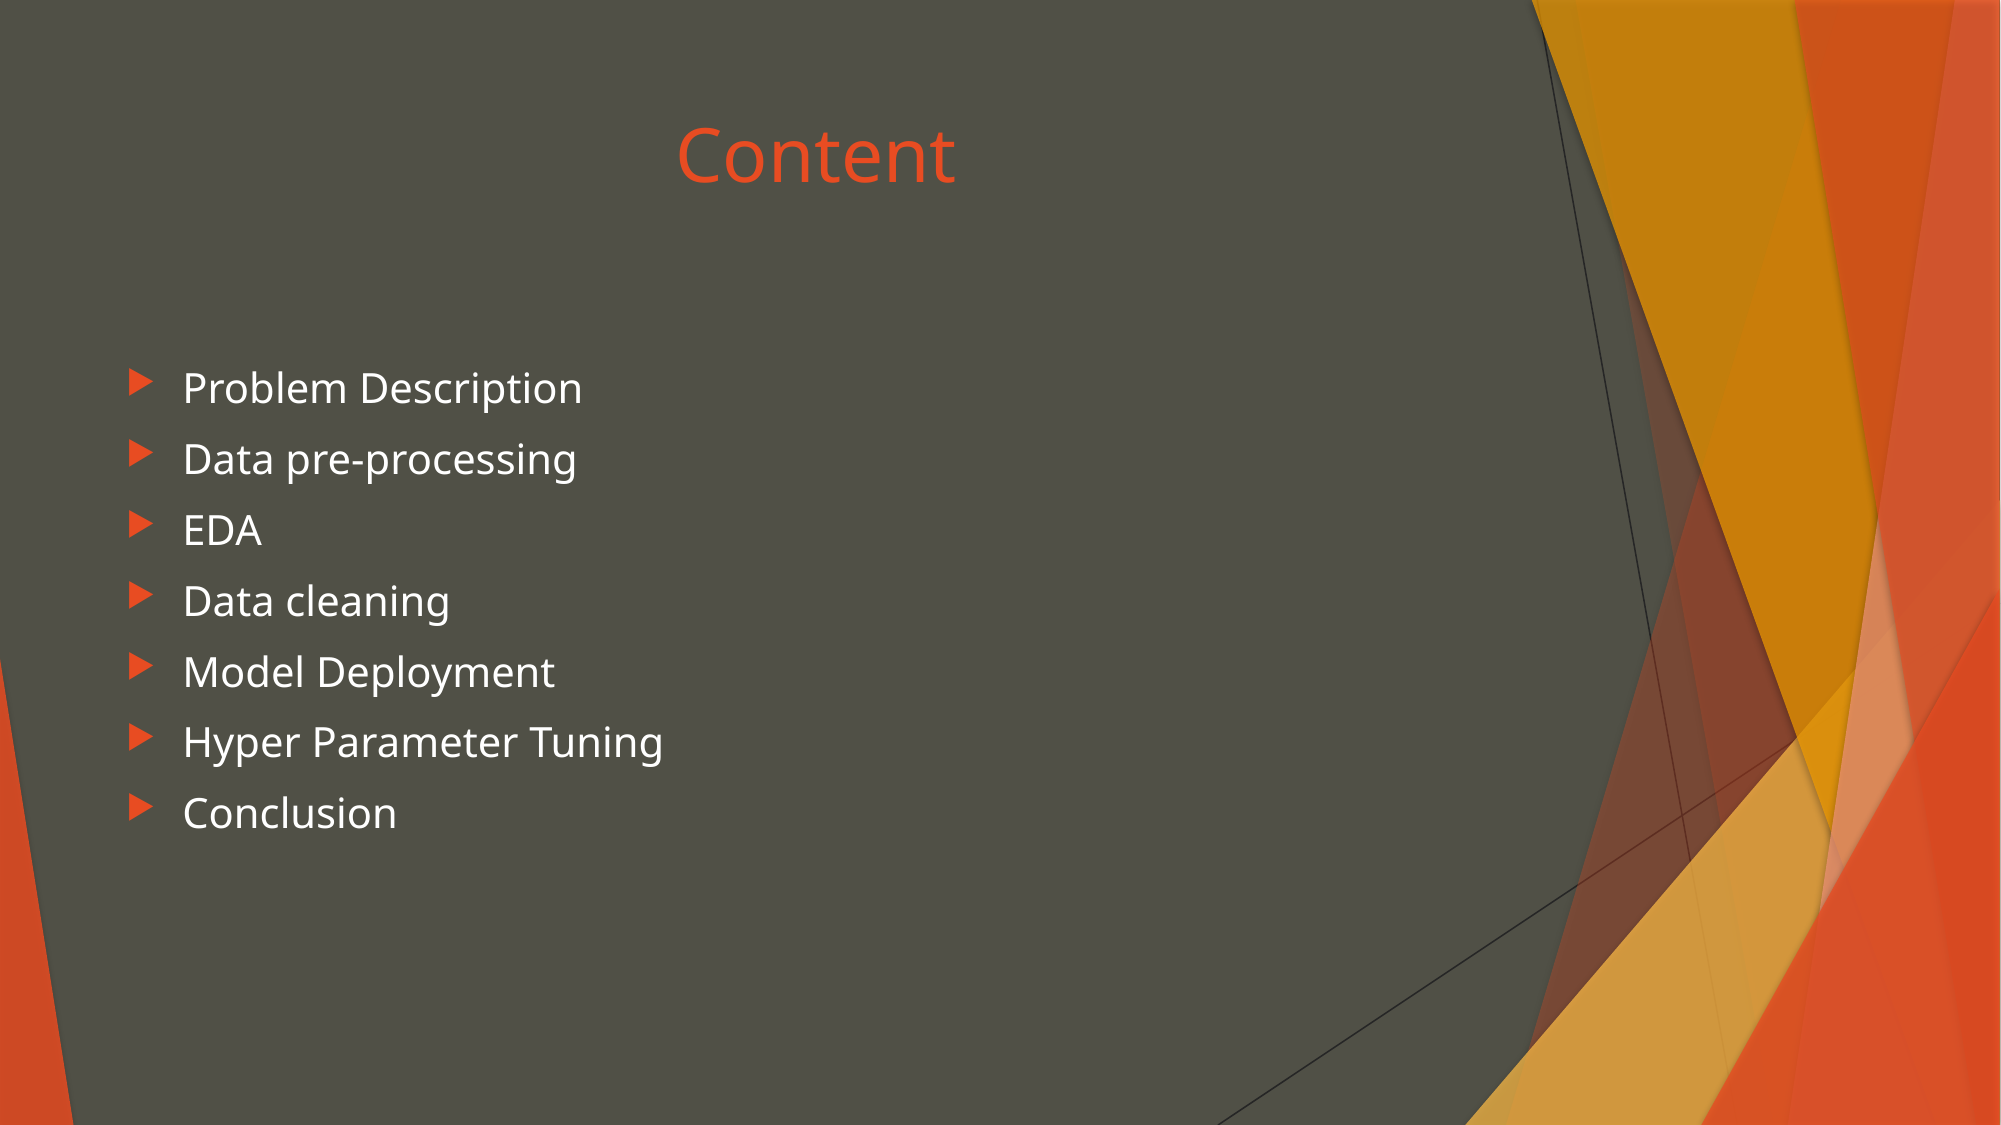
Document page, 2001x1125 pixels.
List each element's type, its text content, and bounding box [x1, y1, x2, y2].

list Problem Description Data pre-processing EDA Data cleaning Model Deployment Hyper Parameter Tuning Conclusion [111, 354, 1522, 992]
title Content [111, 99, 1522, 317]
